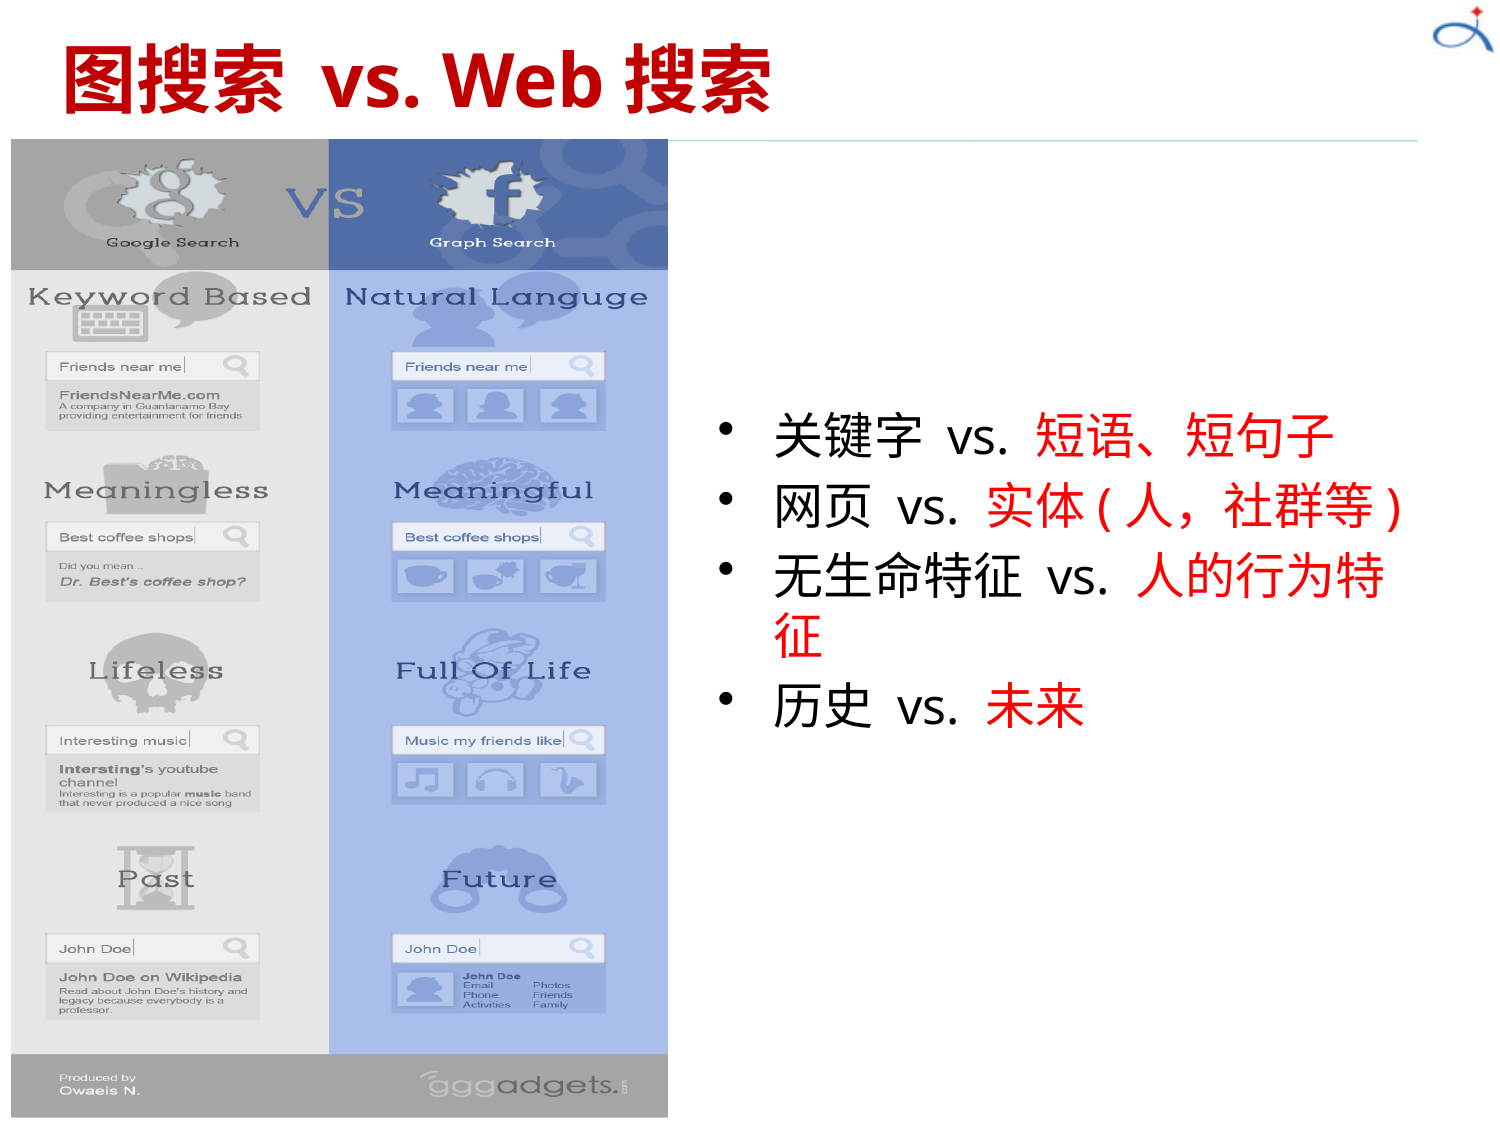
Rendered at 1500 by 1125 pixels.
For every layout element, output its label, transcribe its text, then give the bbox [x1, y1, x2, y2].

picture [1432, 5, 1495, 55]
title 图搜索 vs. Web搜索 [46, 11, 1419, 143]
picture [11, 139, 668, 1118]
list 关键字 vs. 短语、短句子 网页 vs. 实体(人，社群等) 无生命特征 vs. 人的行为特征 历史 vs. 未来 [702, 396, 1436, 740]
